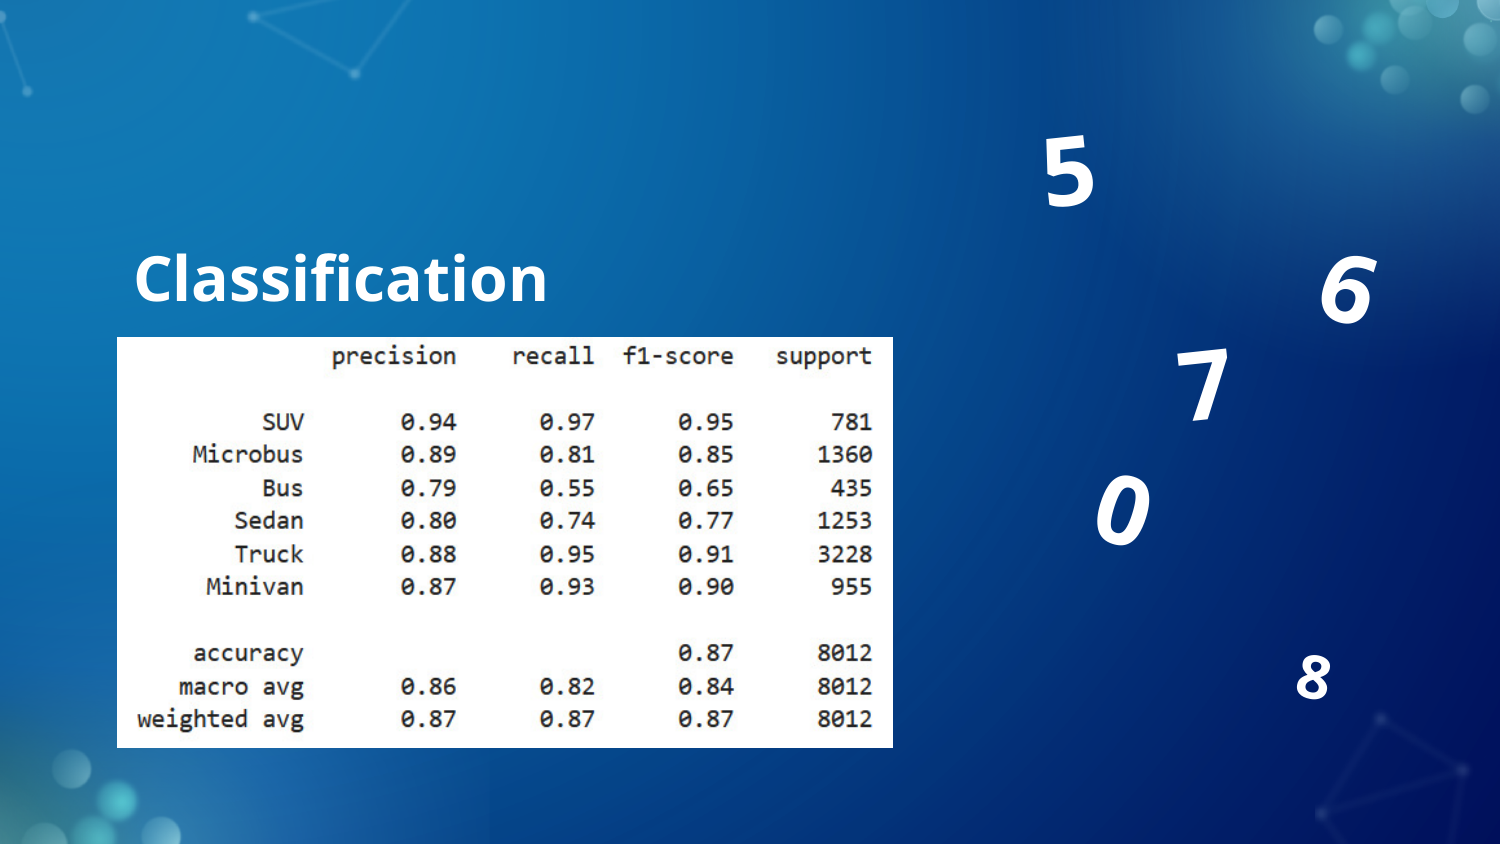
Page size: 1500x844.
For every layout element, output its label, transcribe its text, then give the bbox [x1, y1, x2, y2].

title Classification [118, 138, 916, 329]
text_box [1018, 88, 1429, 736]
picture [0, 0, 1500, 844]
